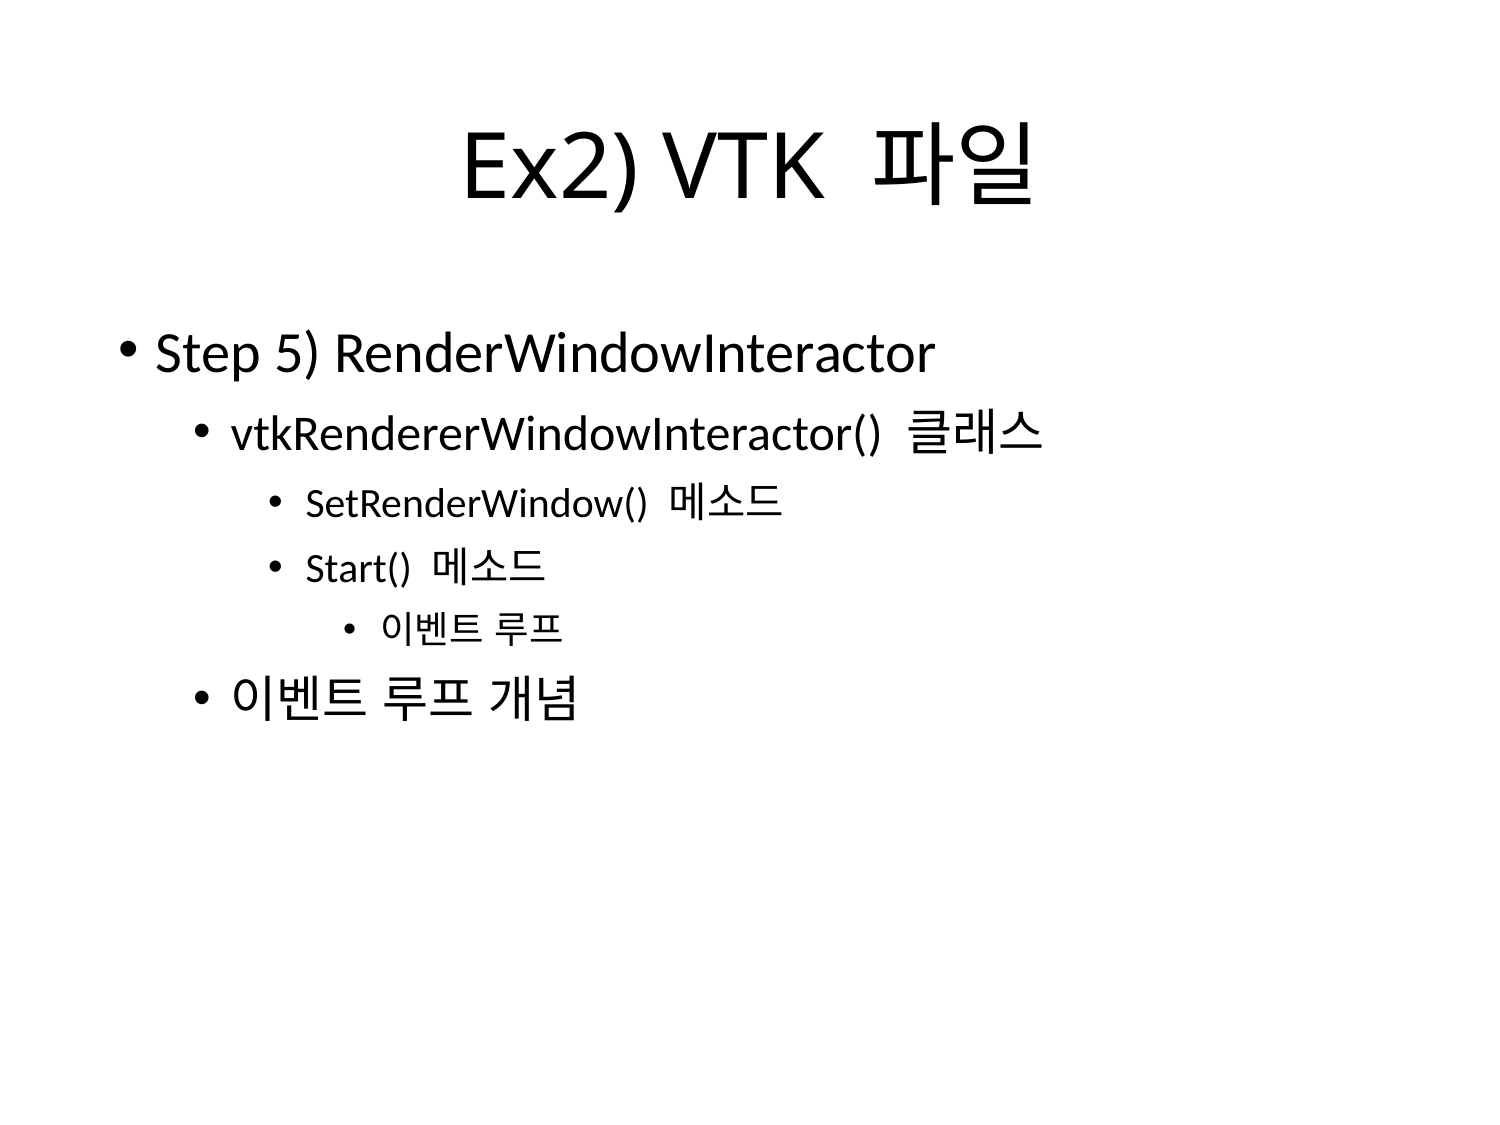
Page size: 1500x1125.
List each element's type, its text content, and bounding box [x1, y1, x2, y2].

list Step 5) RenderWindowInteractor vtkRendererWindowInteractor() 클래스 SetRenderWindow() 메소드 Start() 메소드 이벤트 루프 이벤트 루프 개념 [103, 299, 1397, 1014]
title Ex2) VTK 파일 [103, 59, 1397, 278]
